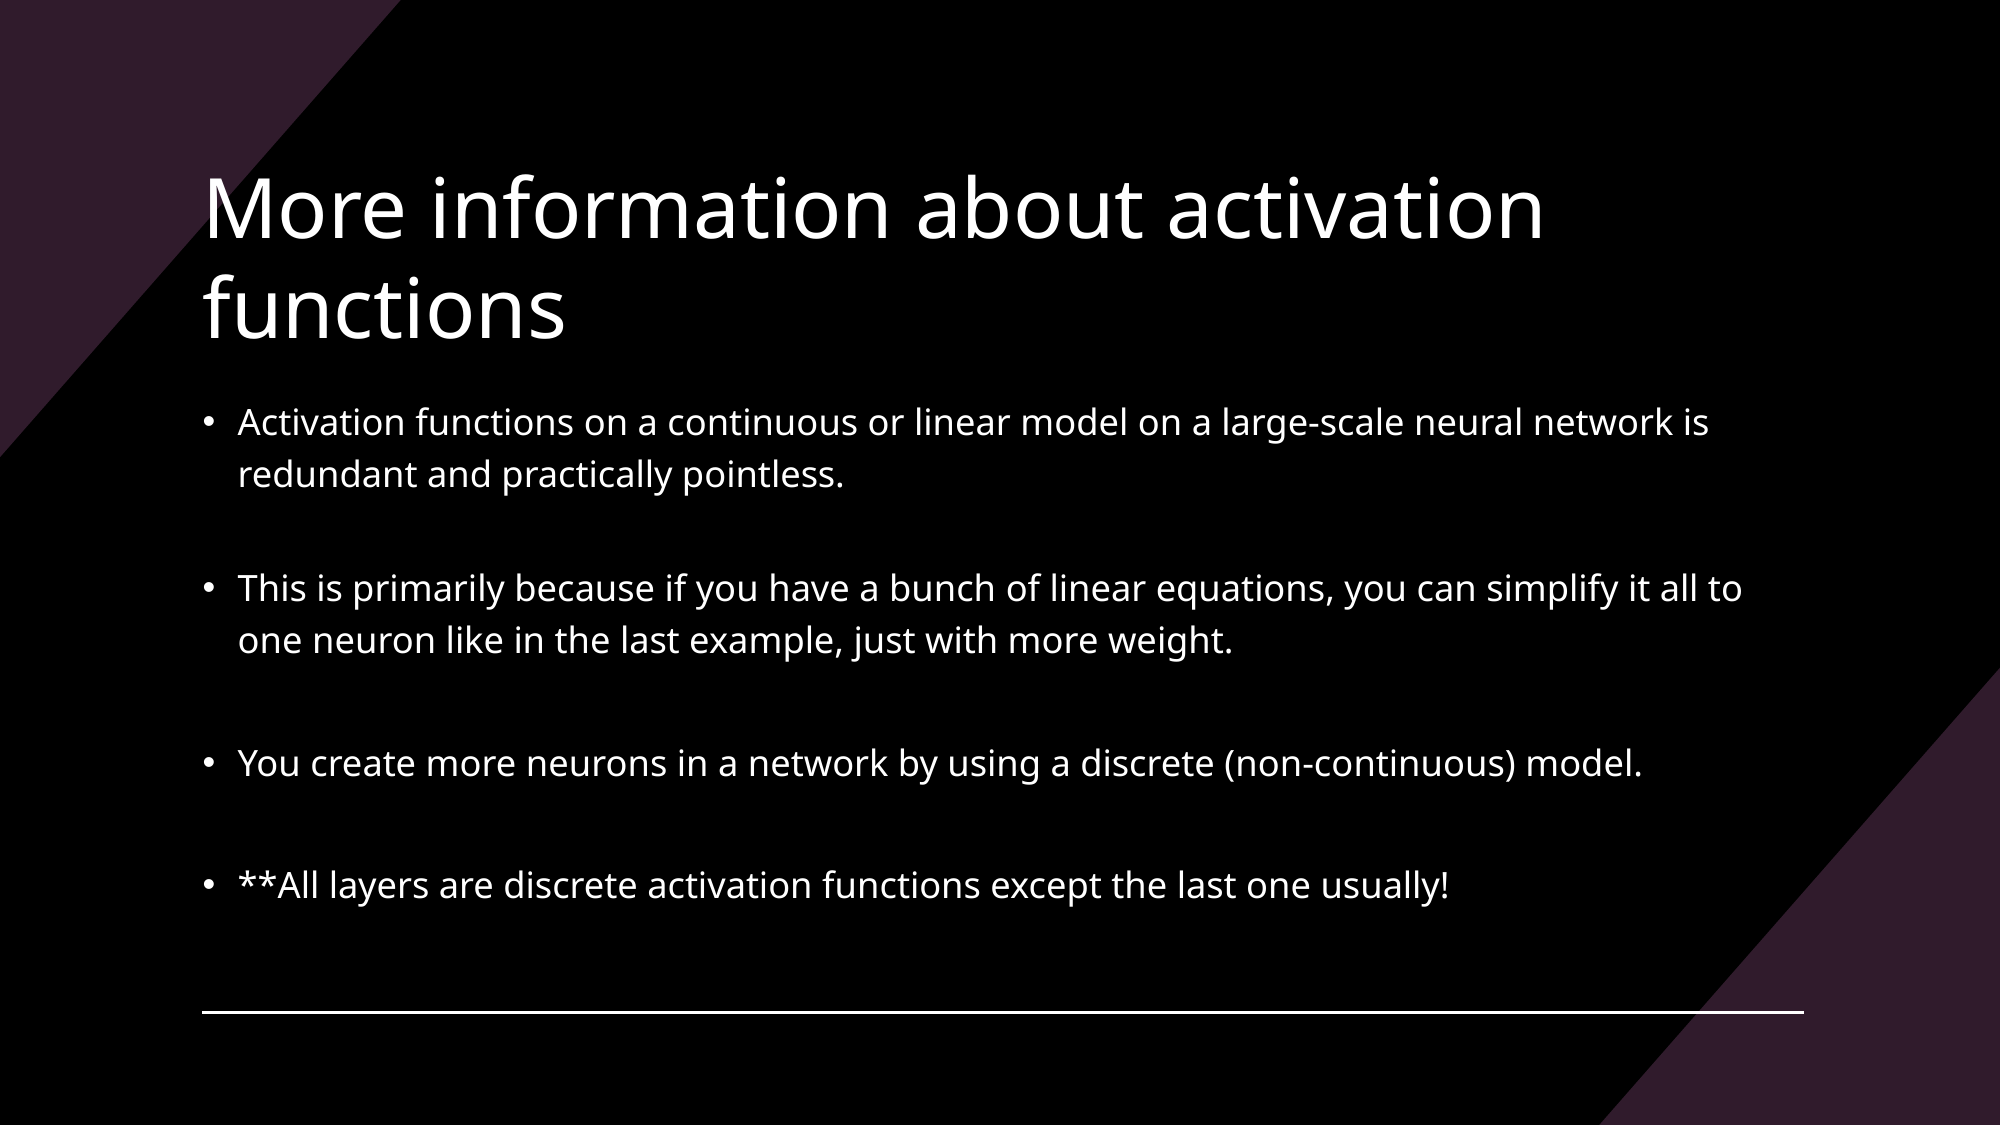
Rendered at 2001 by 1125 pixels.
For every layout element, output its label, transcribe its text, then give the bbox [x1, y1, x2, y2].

title More information about activation functions [187, 143, 1813, 367]
list Activation functions on a continuous or linear model on a large-scale neural network is redundant and practically pointless. This is primarily because if you have a bunch of linear equations, you can simplify it all to one neuron like in the last example, just with more weight. You create more neurons in a network by using a discrete (non-continuous) model. **All layers are discrete activation functions except the last one usually! [187, 382, 1813, 968]
